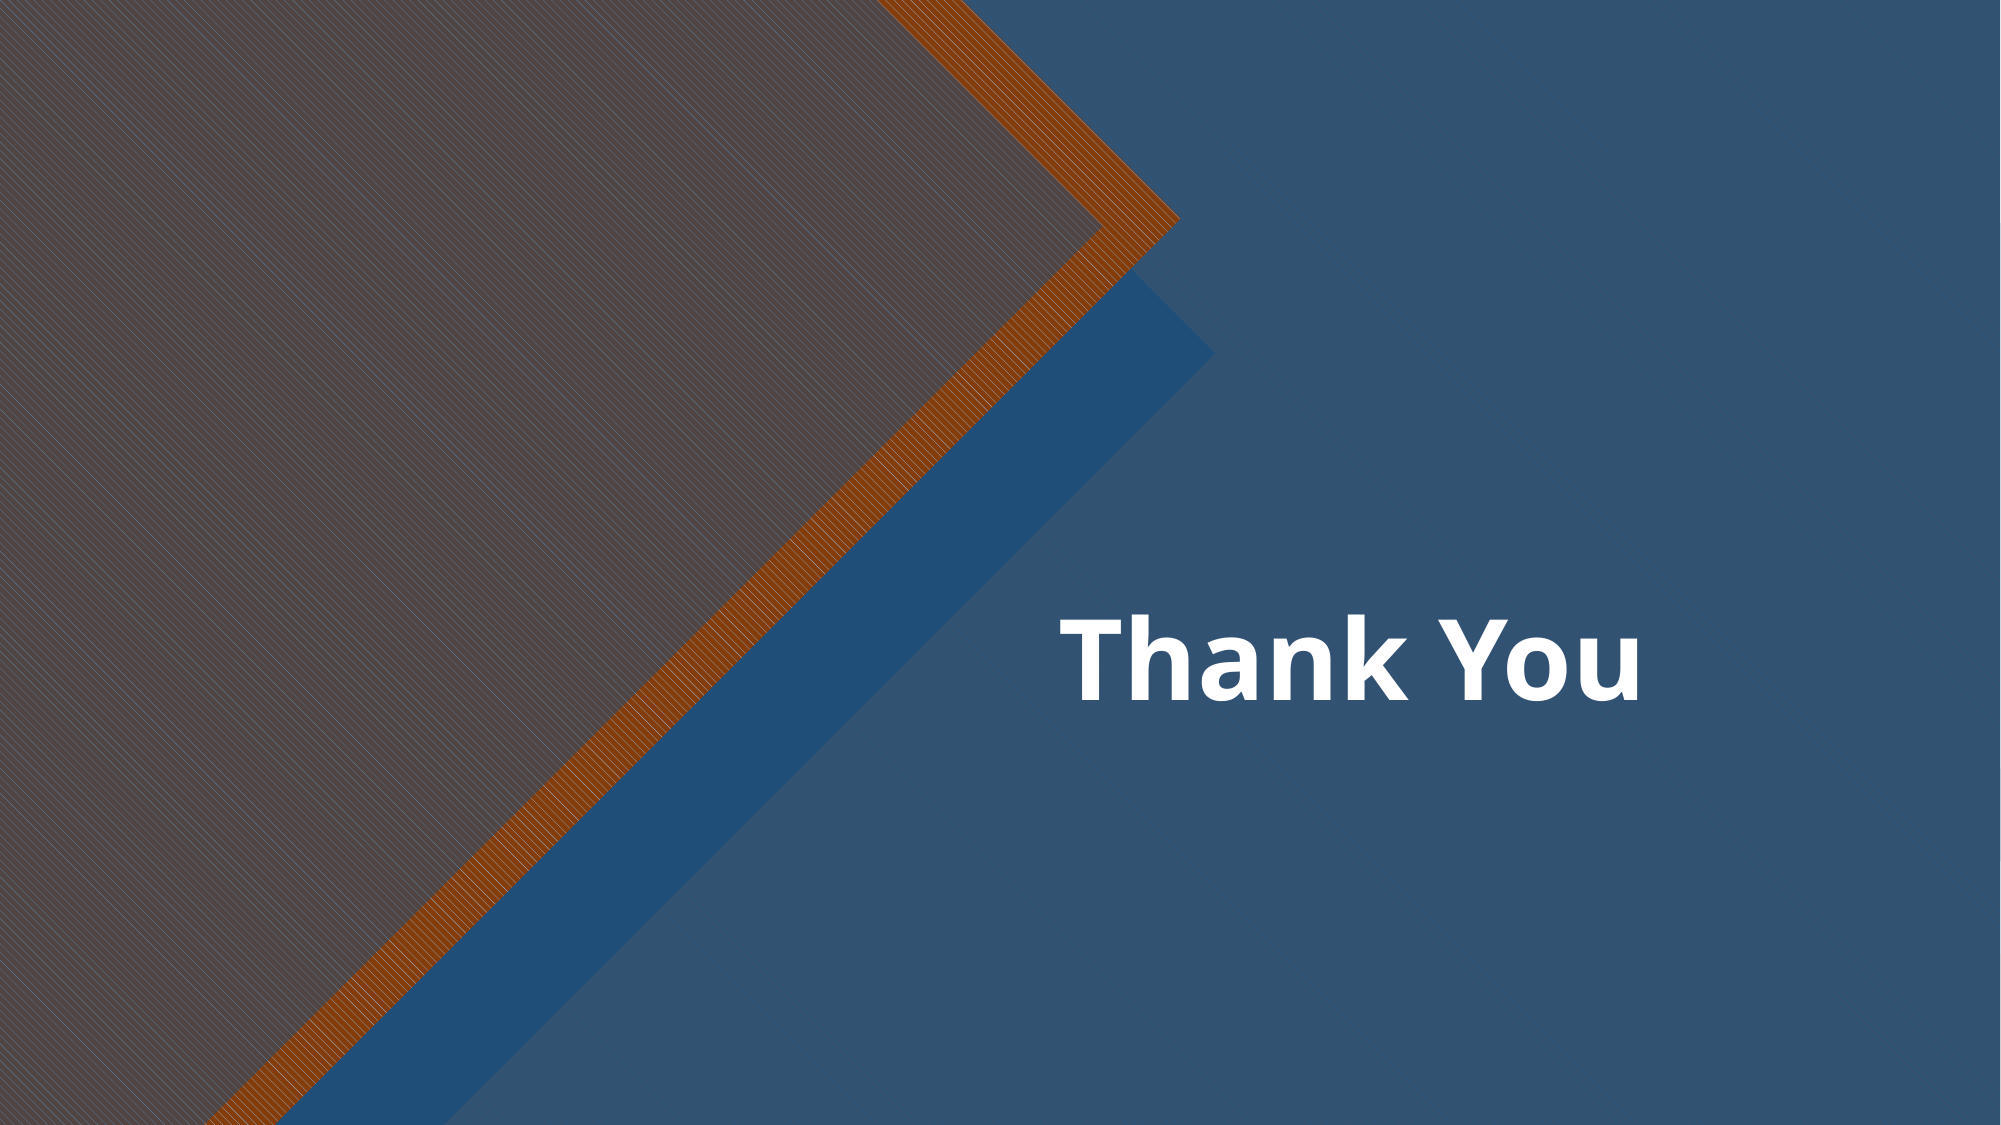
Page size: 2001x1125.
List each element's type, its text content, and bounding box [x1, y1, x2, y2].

title Thank You [1043, 562, 1855, 767]
